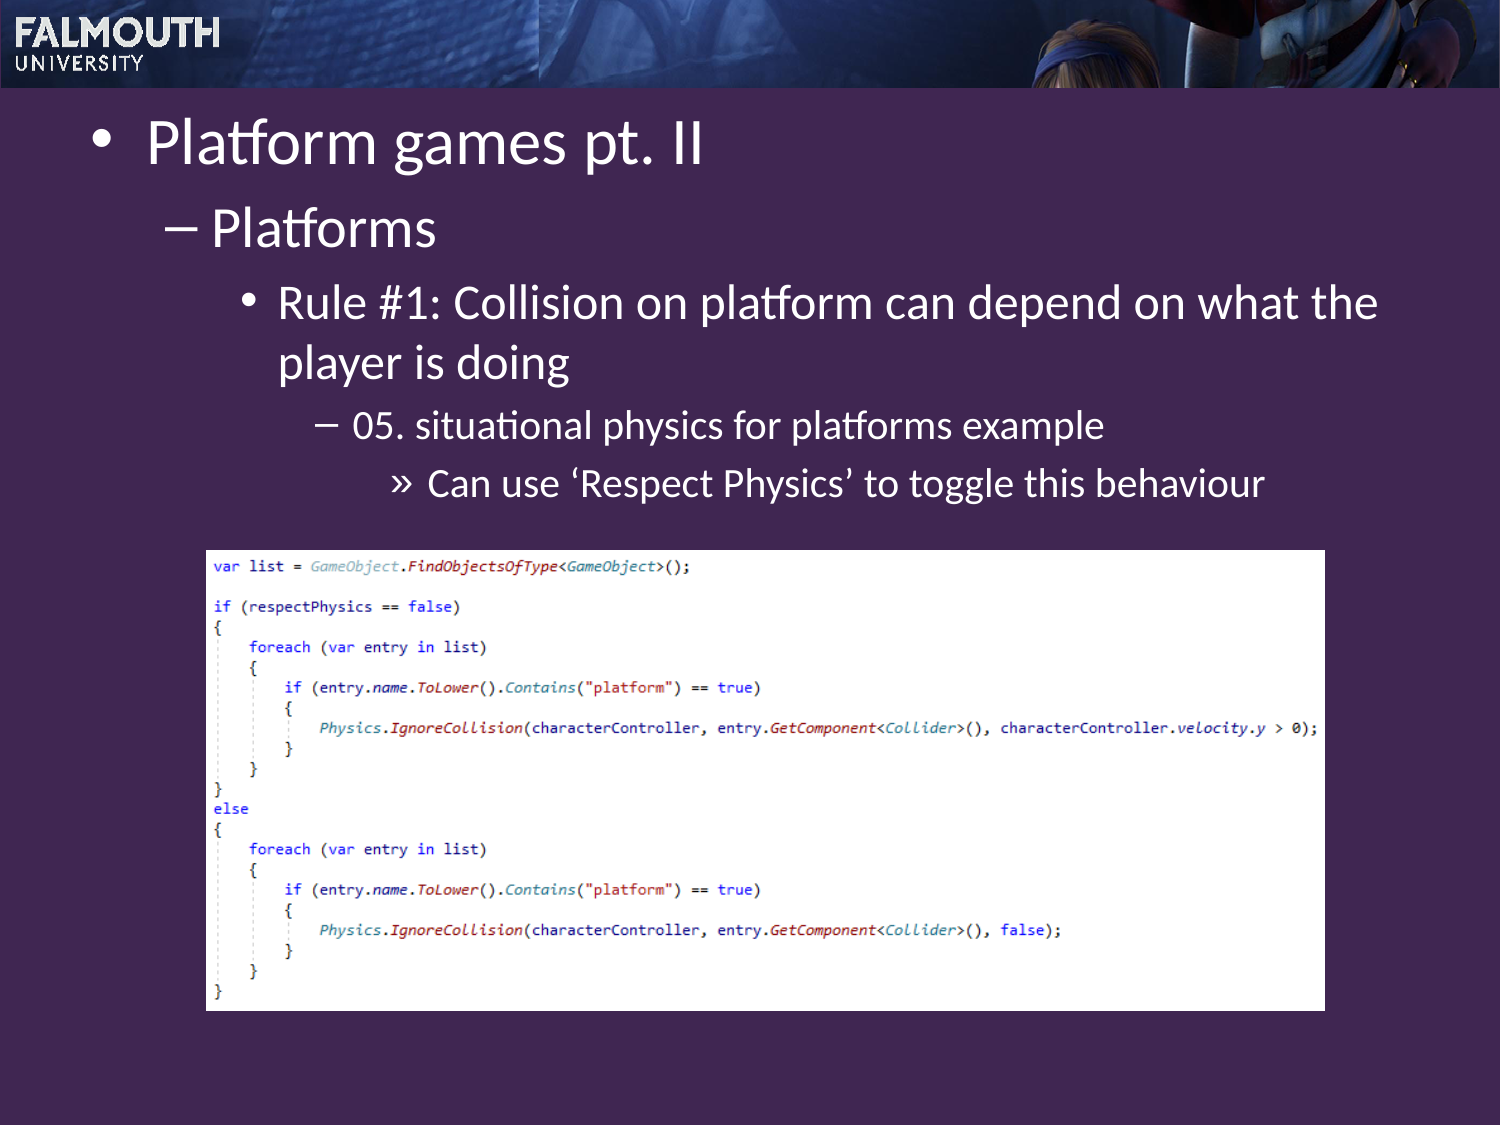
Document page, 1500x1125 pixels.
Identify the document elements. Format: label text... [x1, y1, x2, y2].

picture [206, 550, 1325, 1012]
picture [0, 0, 1500, 90]
list Platform games pt. II Platforms Rule #1: Collision on platform can depend on what the player is doing 05. situational physics for platforms example Can use ‘Respect Physics’ to toggle this behaviour [75, 90, 1425, 1106]
